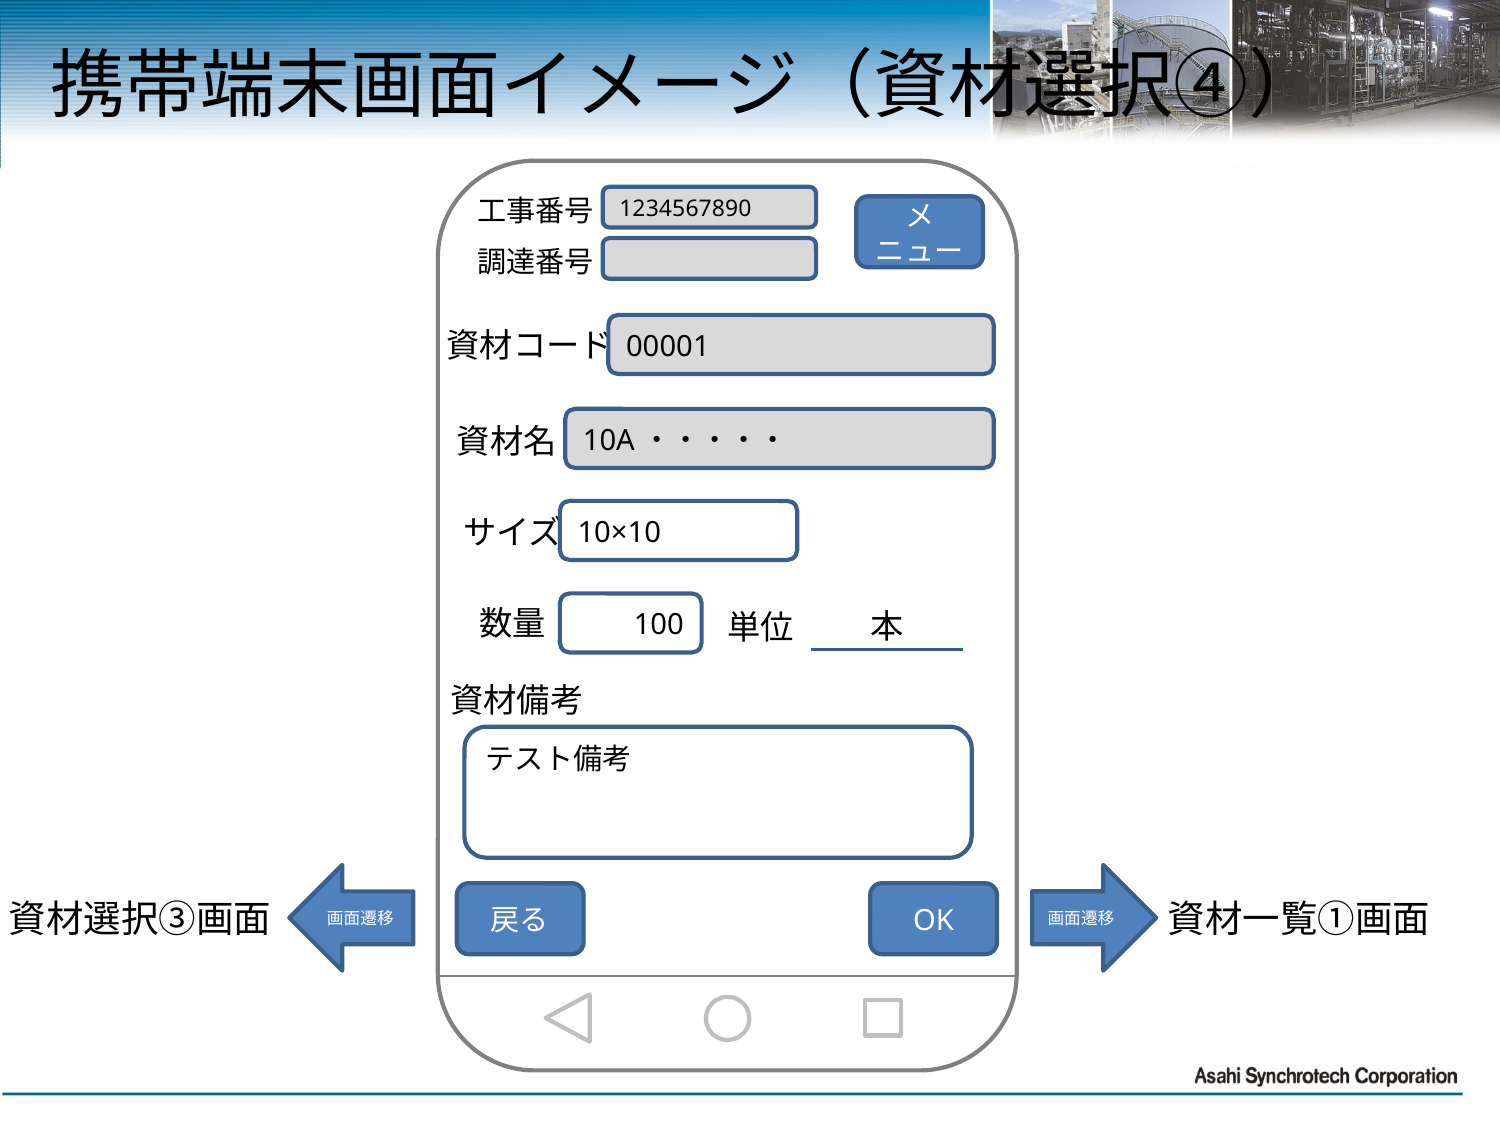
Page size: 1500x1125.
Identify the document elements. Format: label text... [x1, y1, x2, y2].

text_box 資材選択③画面 [0, 881, 283, 955]
picture [0, 0, 1500, 1125]
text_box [422, 160, 1017, 1071]
text_box 資材一覧①画面 [1152, 881, 1449, 955]
title 携帯端末画面イメージ（資材選択④） [35, 21, 1386, 141]
text_box 画面遷移 [1030, 862, 1152, 973]
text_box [288, 864, 414, 971]
